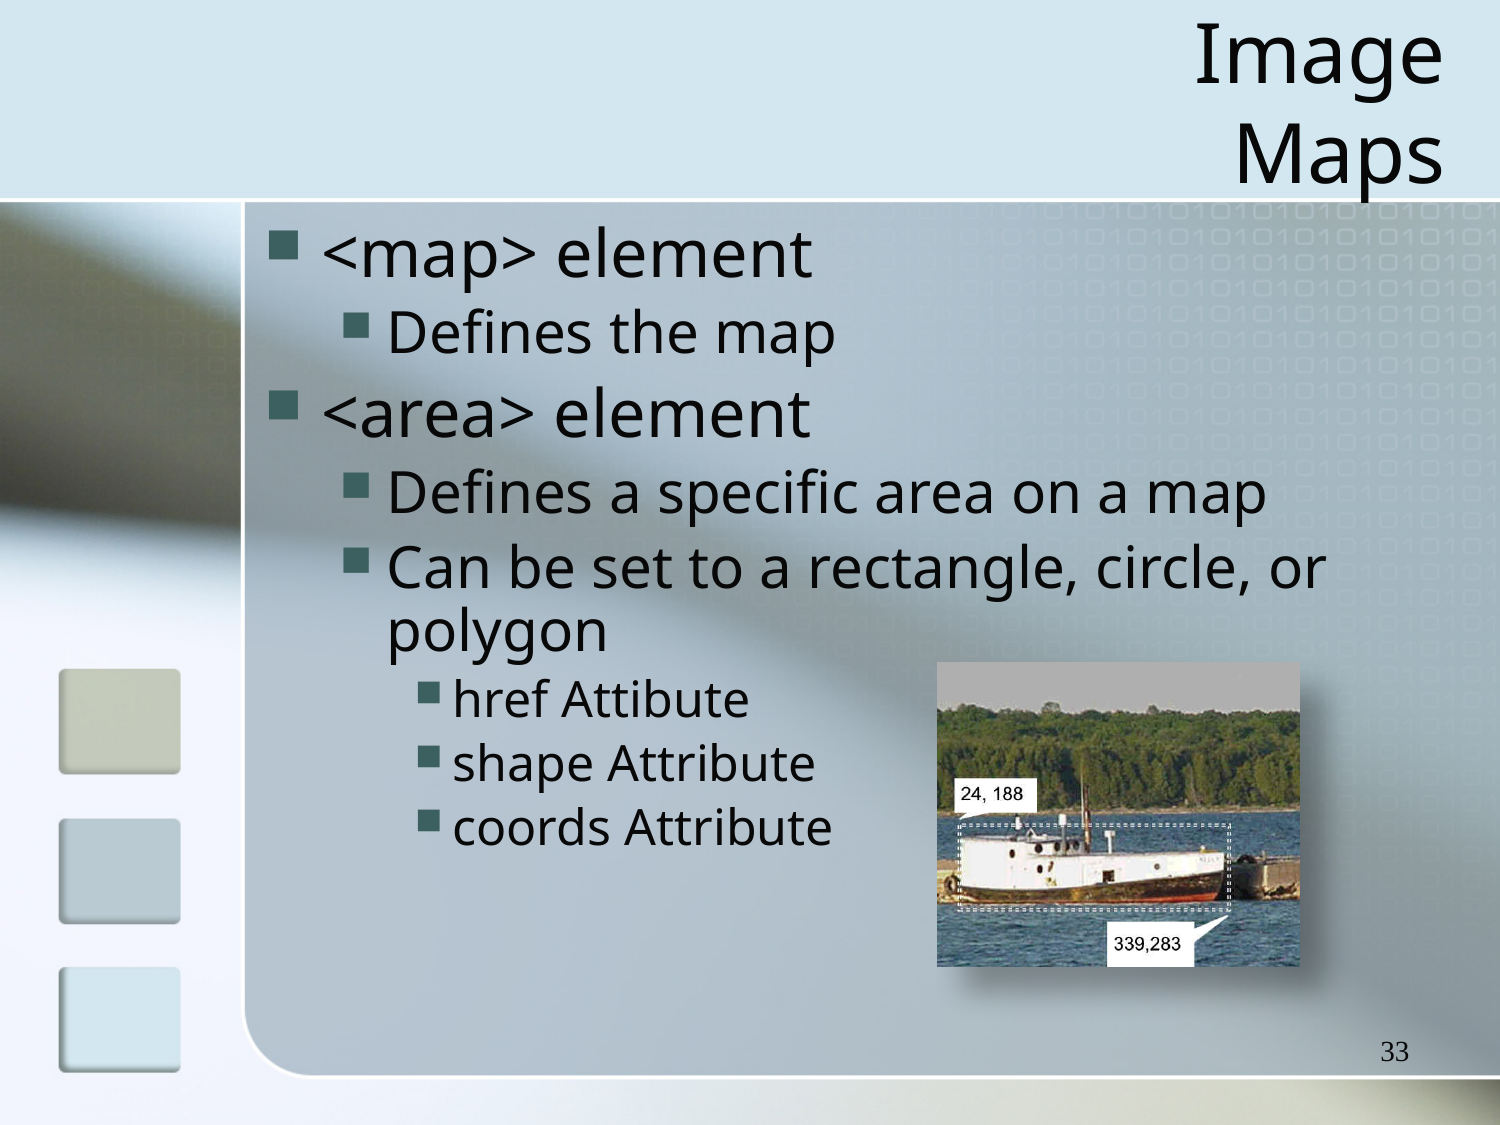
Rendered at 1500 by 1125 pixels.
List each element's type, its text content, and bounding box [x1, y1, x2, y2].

picture [0, 0, 1500, 1125]
list <map> element Defines the map <area> element Defines a specific area on a map Can be set to a rectangle, circle, or polygon href Attibute shape Attribute coords Attribute [249, 212, 1463, 1076]
slide_number 33 [1074, 1076, 1426, 1103]
title Image Maps [249, 12, 1462, 188]
